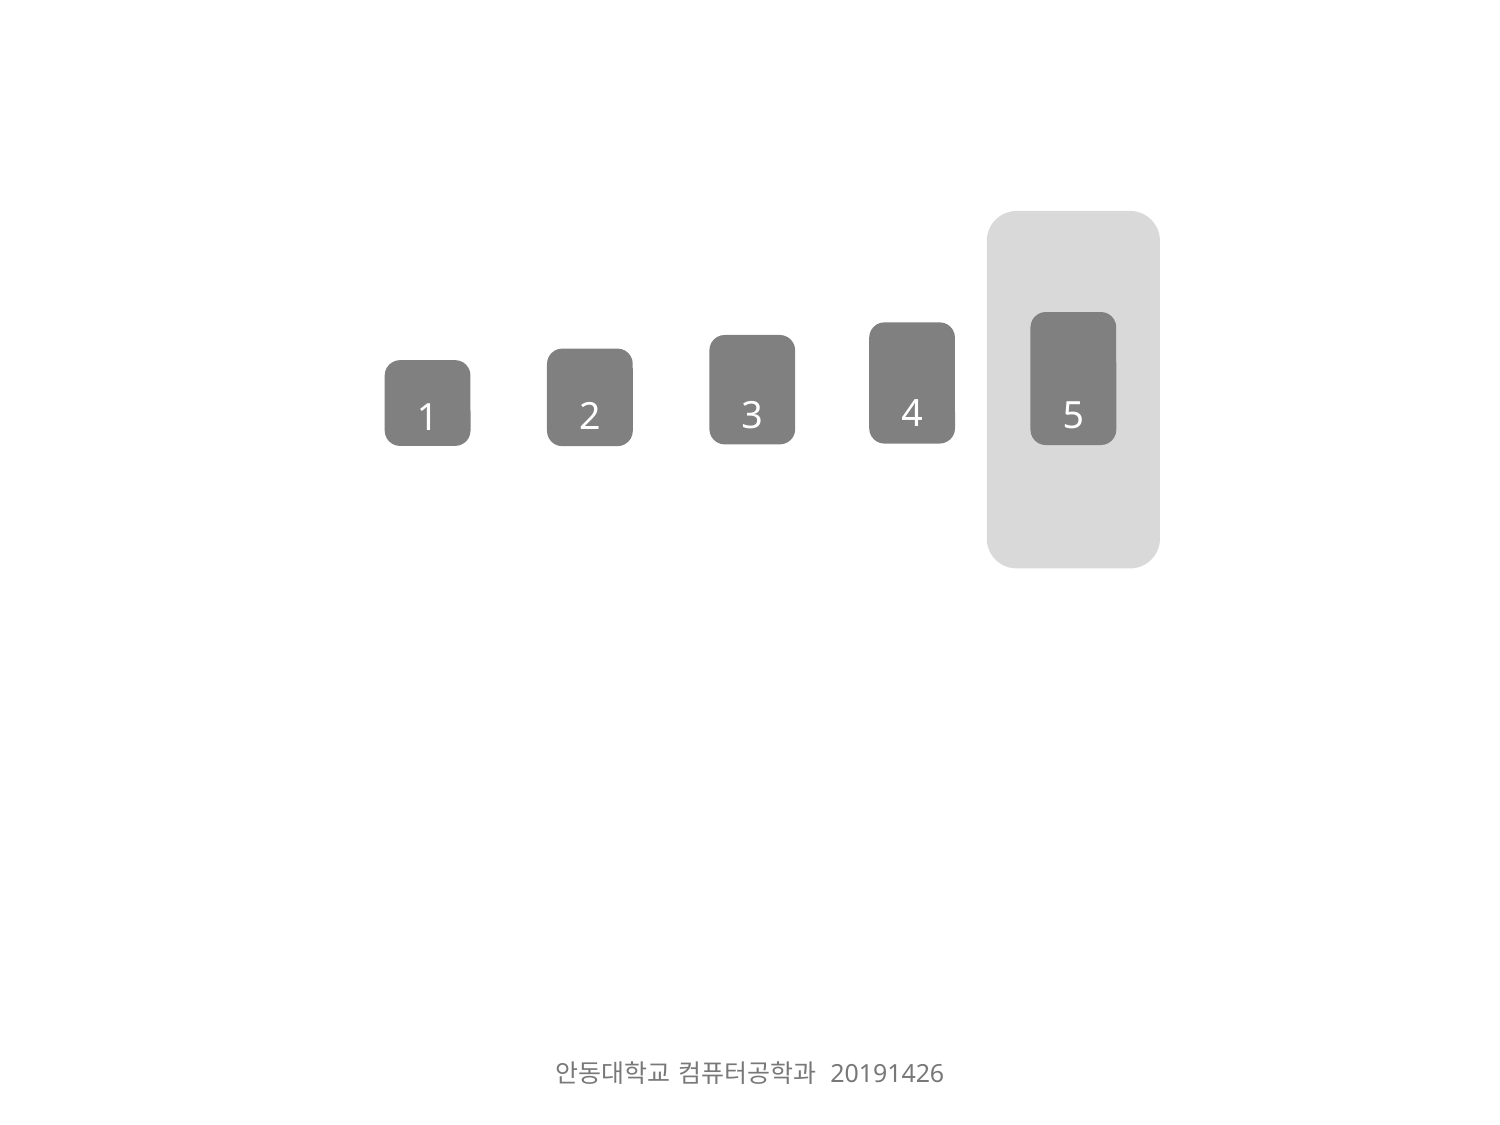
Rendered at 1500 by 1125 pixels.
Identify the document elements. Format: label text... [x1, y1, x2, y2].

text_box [710, 336, 795, 445]
text_box [986, 210, 1160, 569]
footer 안동대학교 컴퓨터공학과 20191426 [496, 1042, 1004, 1103]
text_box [870, 323, 954, 443]
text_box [1031, 313, 1116, 445]
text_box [548, 349, 632, 446]
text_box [385, 361, 470, 447]
